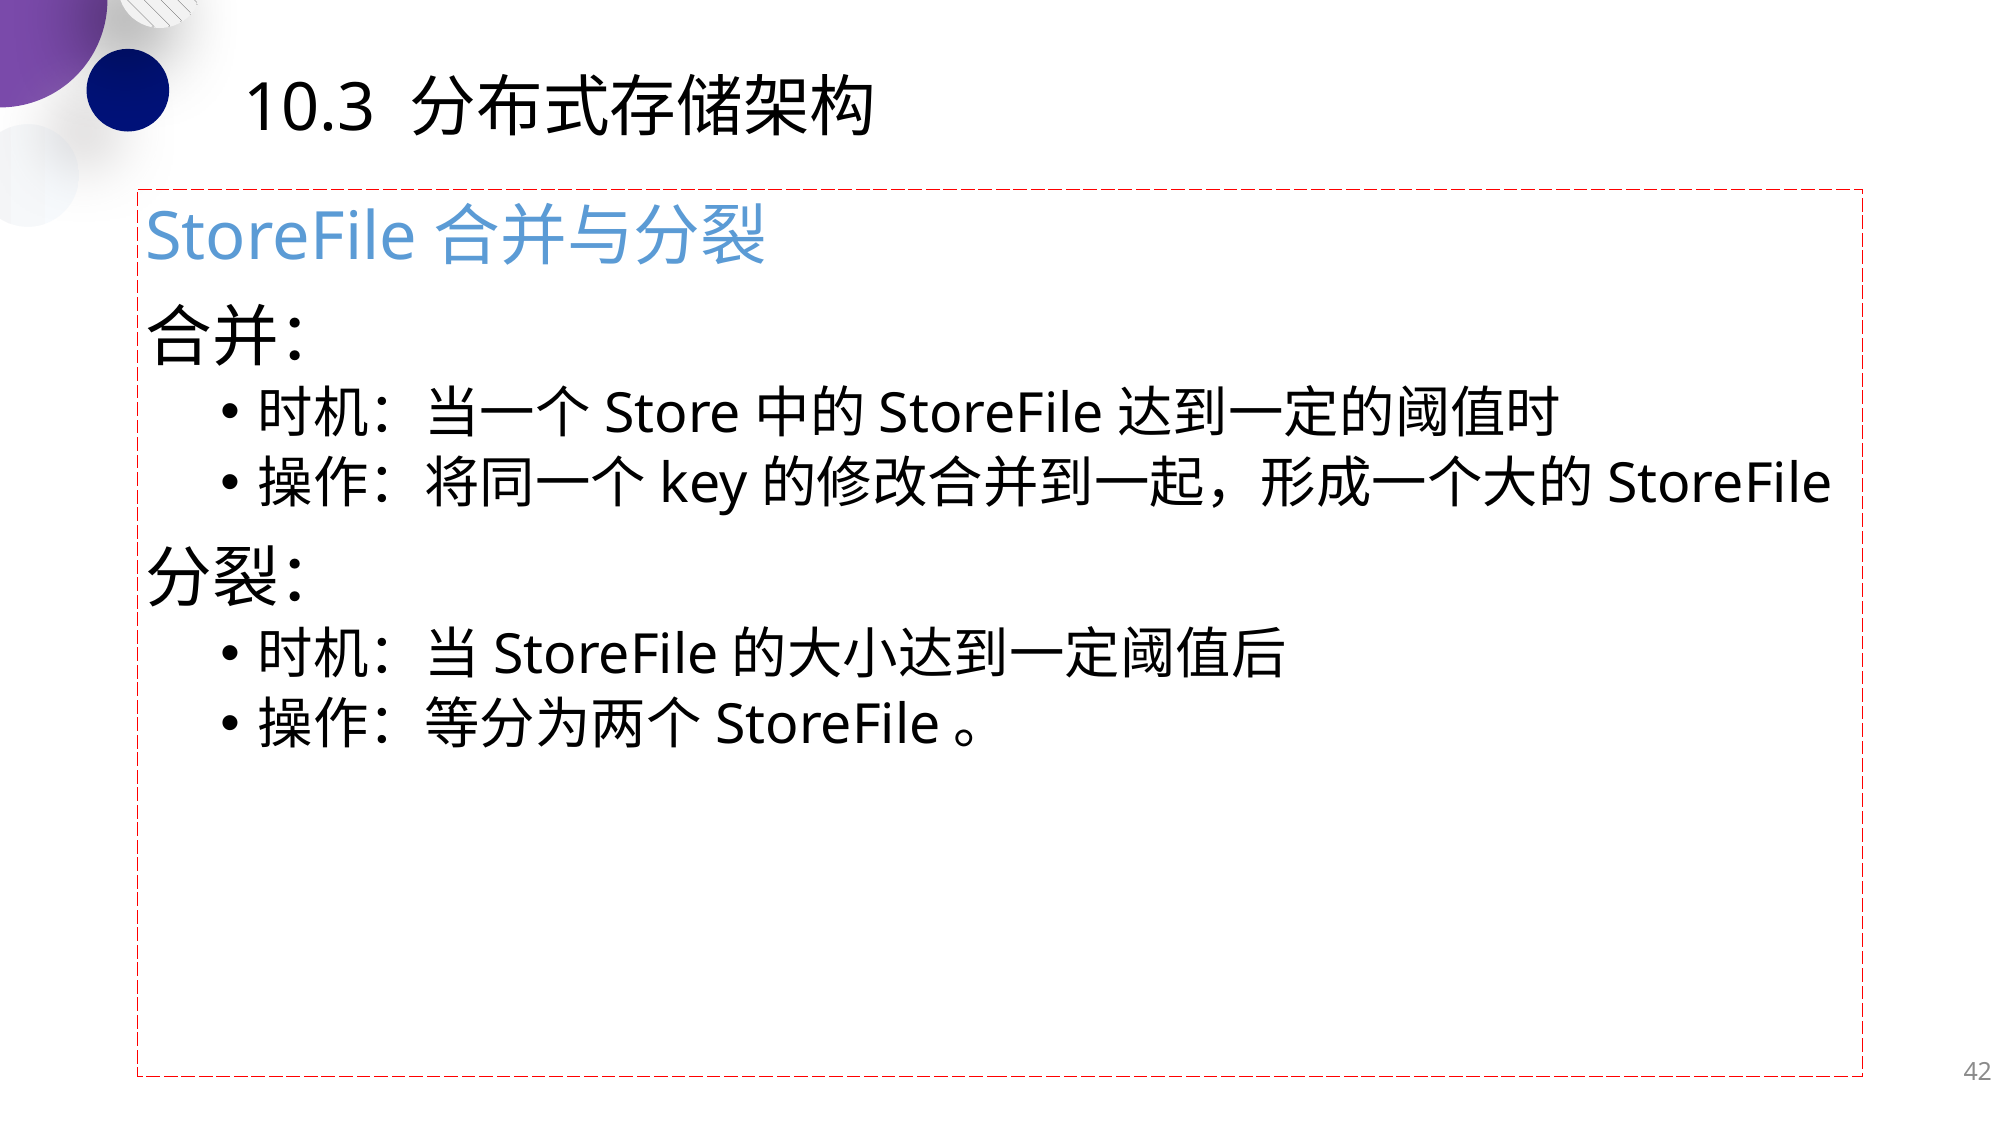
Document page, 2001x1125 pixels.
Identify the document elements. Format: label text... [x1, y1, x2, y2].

title 10.3 分布式存储架构 [235, 59, 1863, 159]
list StoreFile合并与分裂 合并： 时机：当一个Store中的StoreFile达到一定的阈值时 操作：将同一个key的修改合并到一起，形成一个大的StoreFile 分裂： 时机：当StoreFile的大小达到一定阈值后 操作：等分为两个StoreFile。 [137, 189, 1863, 1077]
slide_number 42 [1550, 1042, 2000, 1103]
text_box [324, 291, 1638, 975]
